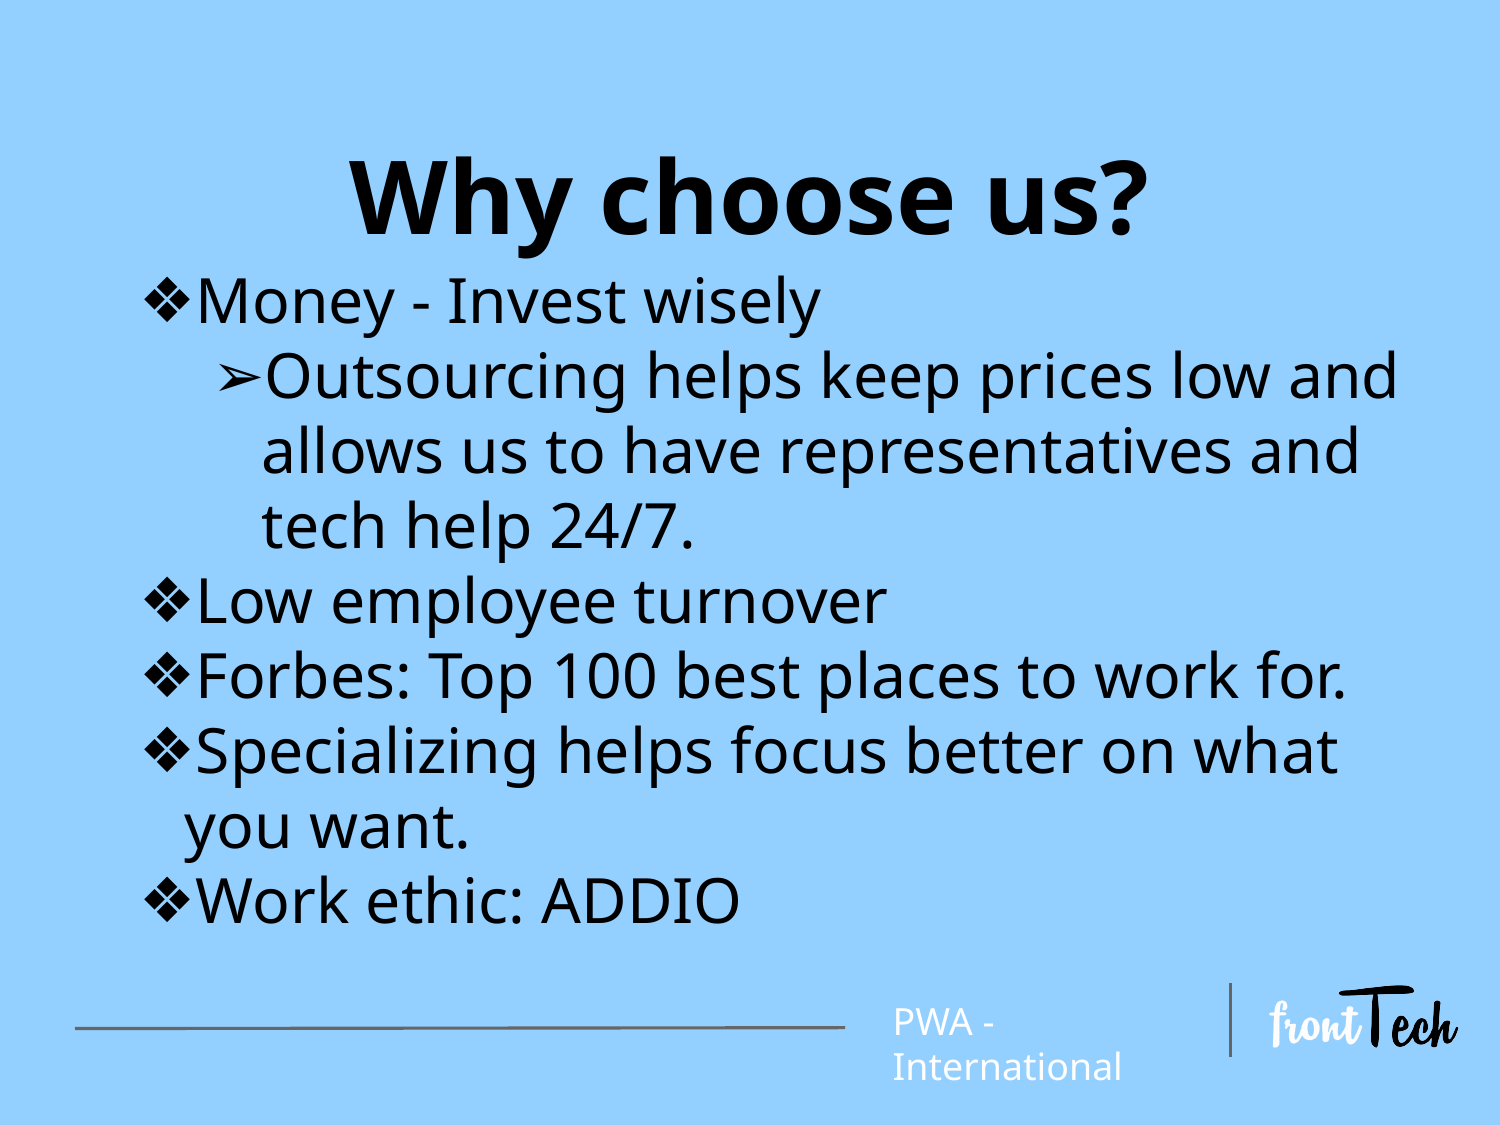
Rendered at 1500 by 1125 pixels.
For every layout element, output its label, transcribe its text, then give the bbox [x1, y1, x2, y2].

list Money - Invest wisely Outsourcing helps keep prices low and allows us to have representatives and tech help 24/7. Low employee turnover Forbes: Top 100 best places to work for. Specializing helps focus better on what you want. Work ethic: ADDIO [124, 315, 1475, 883]
title Why choose us? [75, 45, 1425, 263]
text_box PWA - International [877, 982, 1221, 1074]
picture [1253, 974, 1470, 1066]
